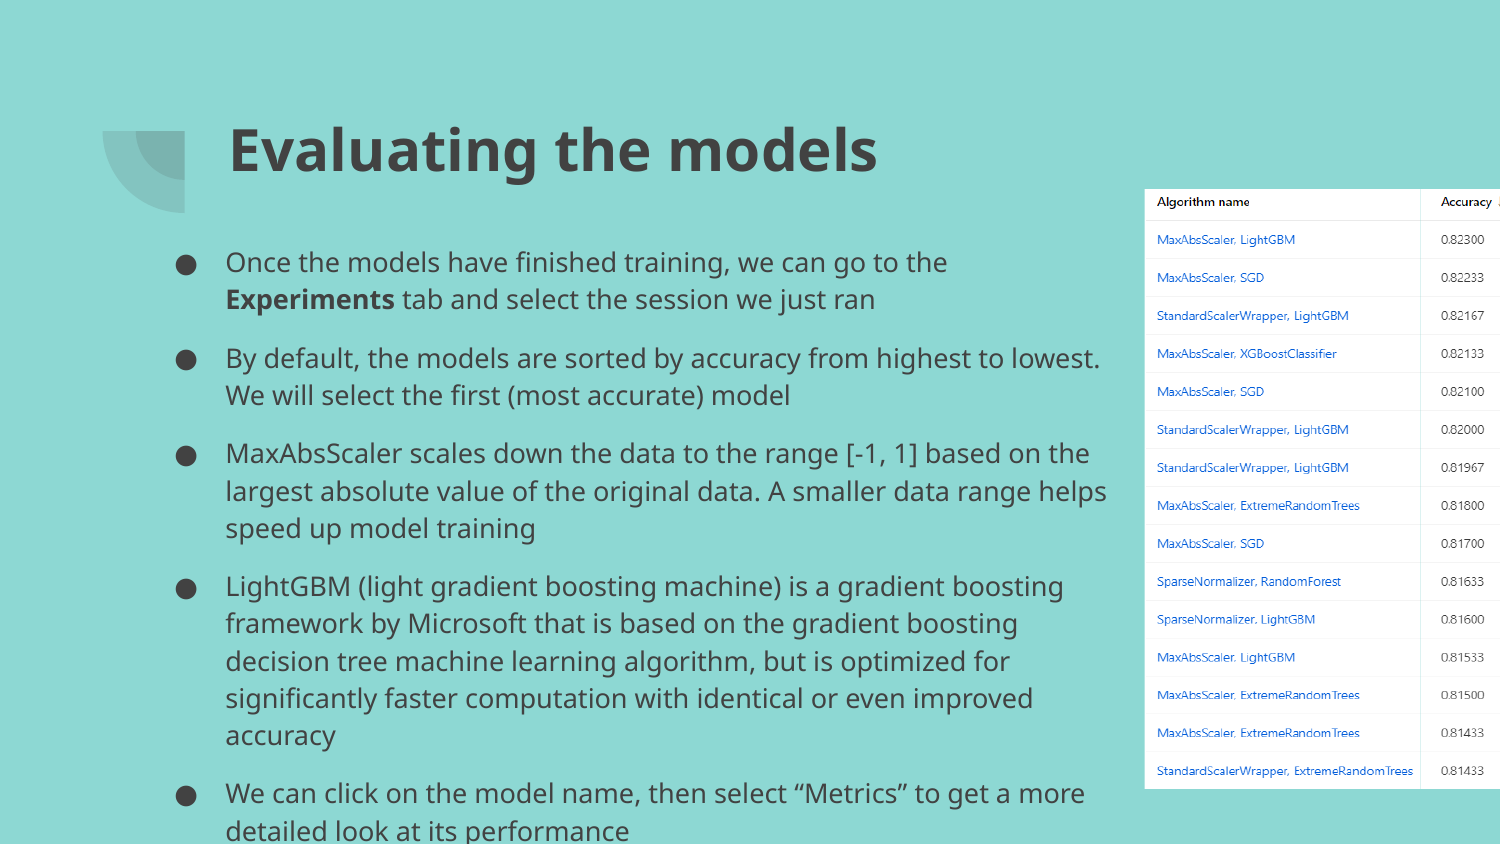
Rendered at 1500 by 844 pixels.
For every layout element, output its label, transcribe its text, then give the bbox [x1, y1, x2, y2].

title Evaluating the models [213, 98, 1368, 263]
list Once the models have finished training, we can go to the Experiments tab and select the session we just ran By default, the models are sorted by accuracy from highest to lowest. We will select the first (most accurate) model MaxAbsScaler scales down the data to the range [-1, 1] based on the largest absolute value of the original data. A smaller data range helps speed up model training LightGBM (light gradient boosting machine) is a gradient boosting framework by Microsoft that is based on the gradient boosting decision tree machine learning algorithm, but is optimized for significantly faster computation with identical or even improved accuracy We can click on the model name, then select “Metrics” to get a more detailed look at its performance [135, 225, 1134, 811]
picture [1144, 189, 1500, 789]
